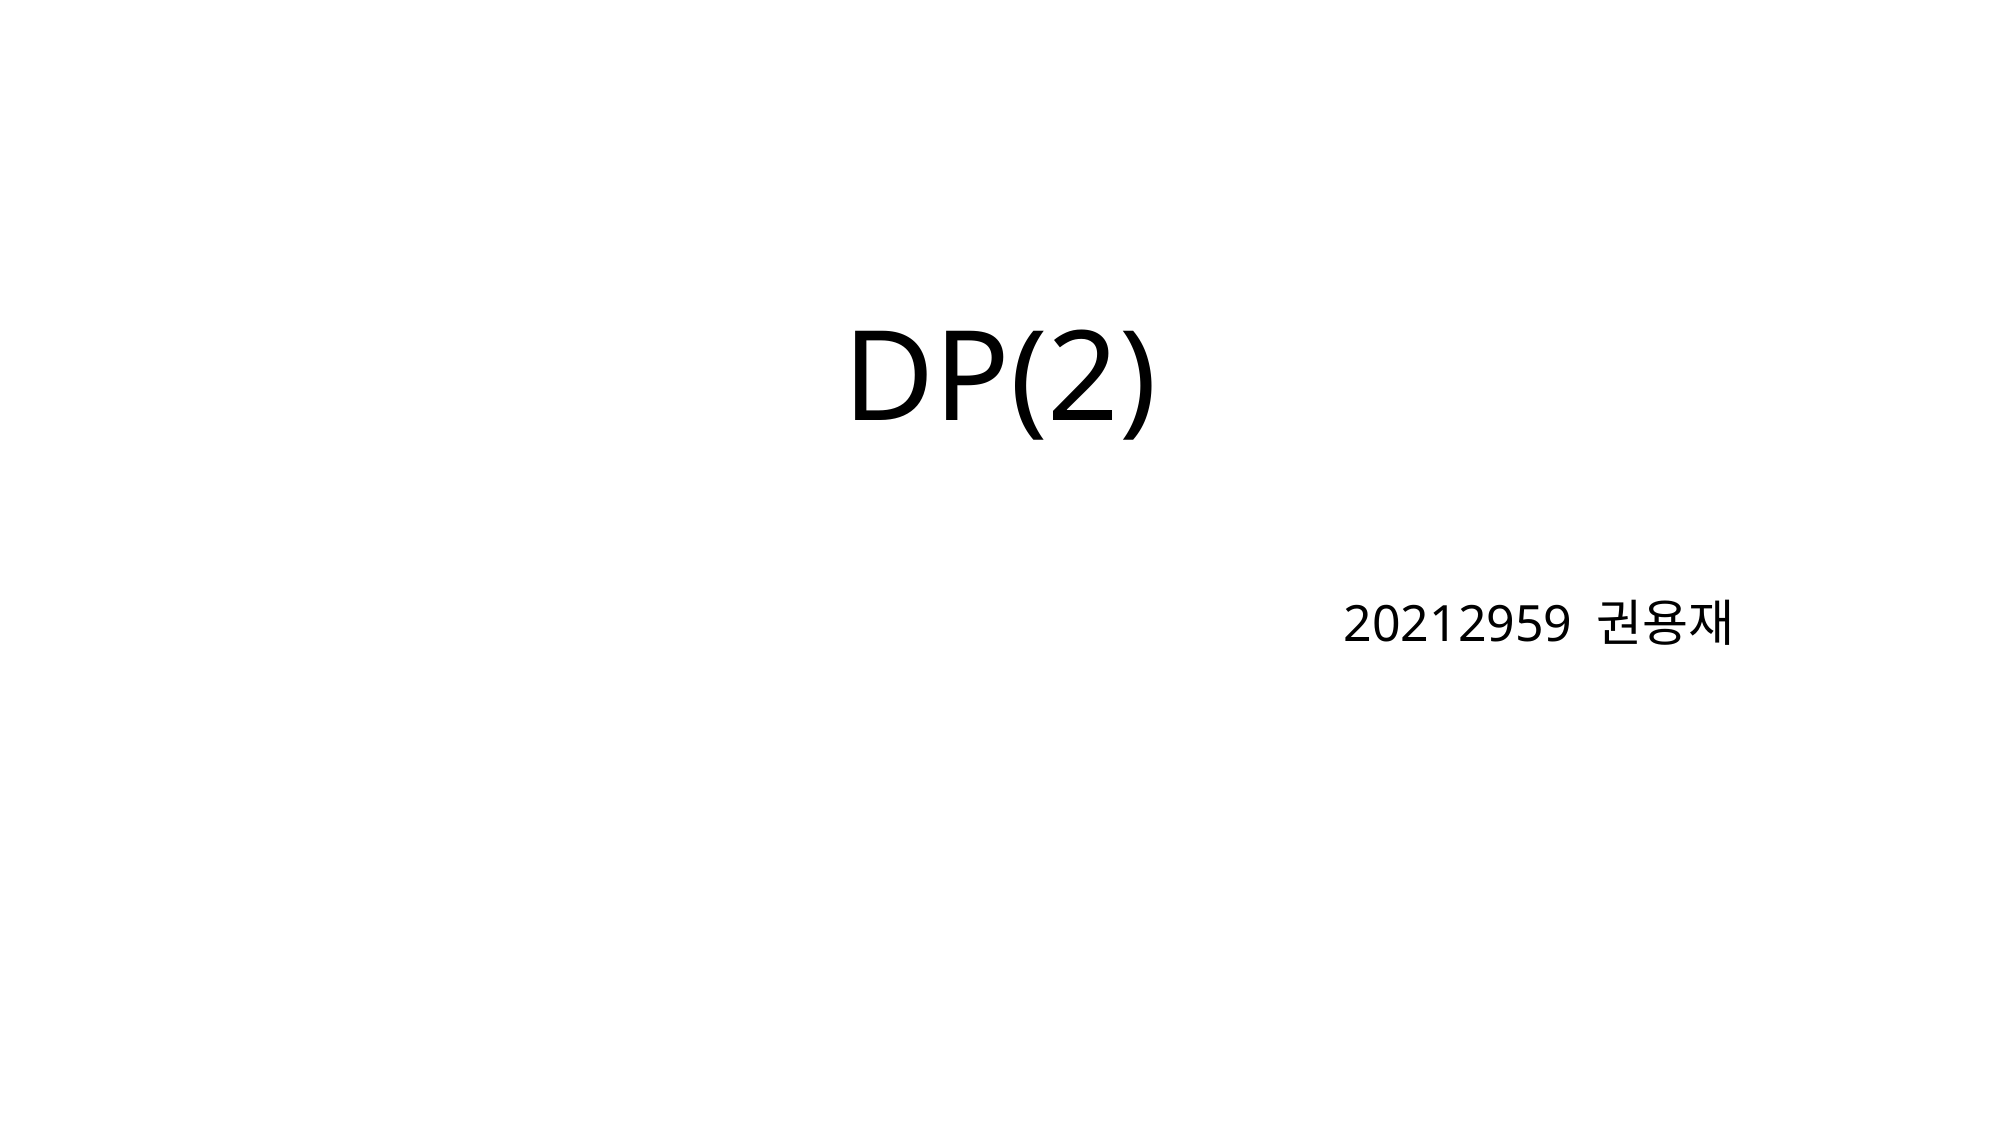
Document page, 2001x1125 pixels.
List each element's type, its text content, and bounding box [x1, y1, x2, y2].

subtitle 20212959 권용재 [249, 590, 1750, 863]
title DP(2) [249, 184, 1750, 576]
